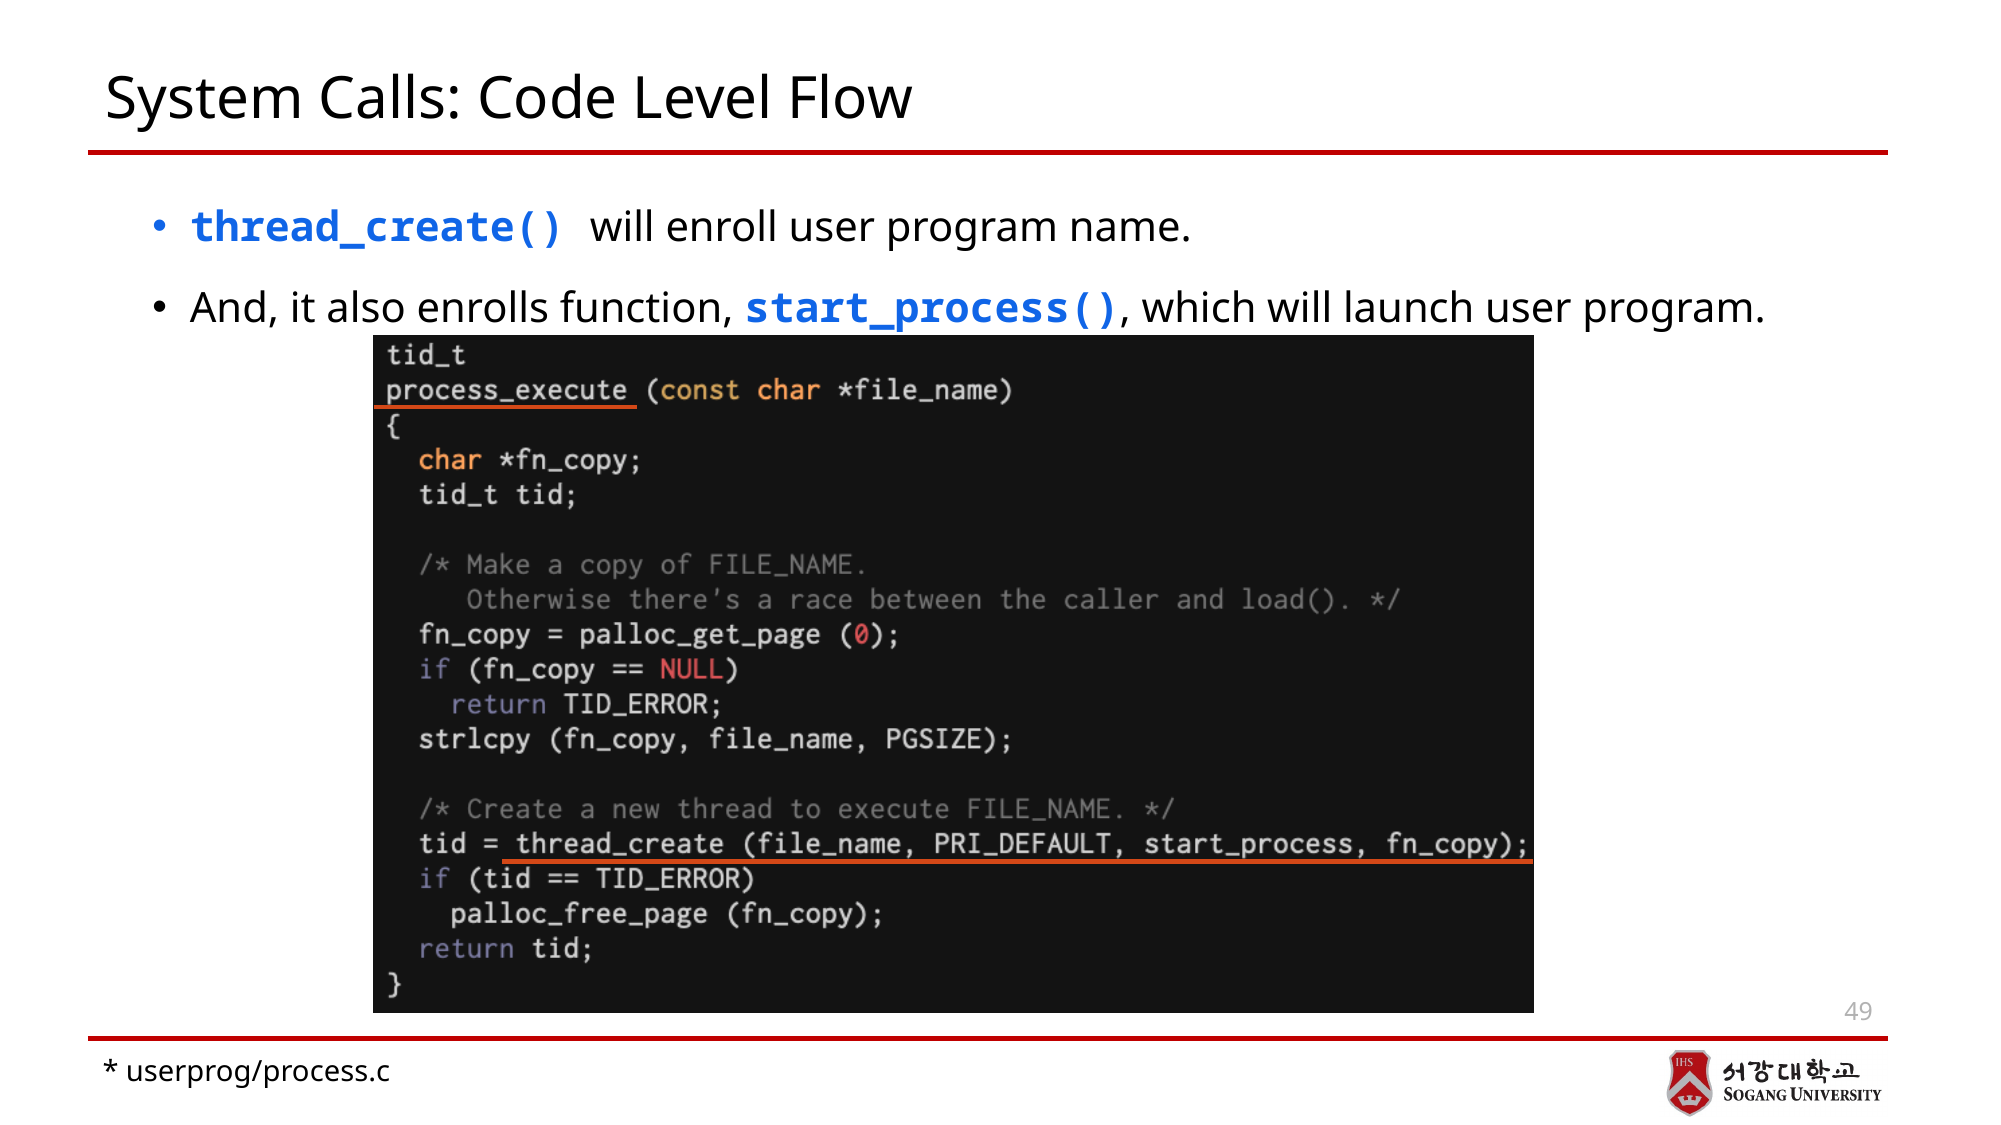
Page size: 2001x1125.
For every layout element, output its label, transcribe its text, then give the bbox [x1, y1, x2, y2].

slide_number 49 [1814, 982, 1888, 1043]
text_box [373, 335, 1534, 1013]
picture [1659, 1049, 1888, 1117]
title System Calls: Code Level Flow [91, 61, 1817, 141]
text_box * userprog/process.c [87, 1045, 406, 1095]
list thread_create() will enroll user program name. And, it also enrolls function, start_process(), which will launch user program. [137, 182, 1863, 233]
